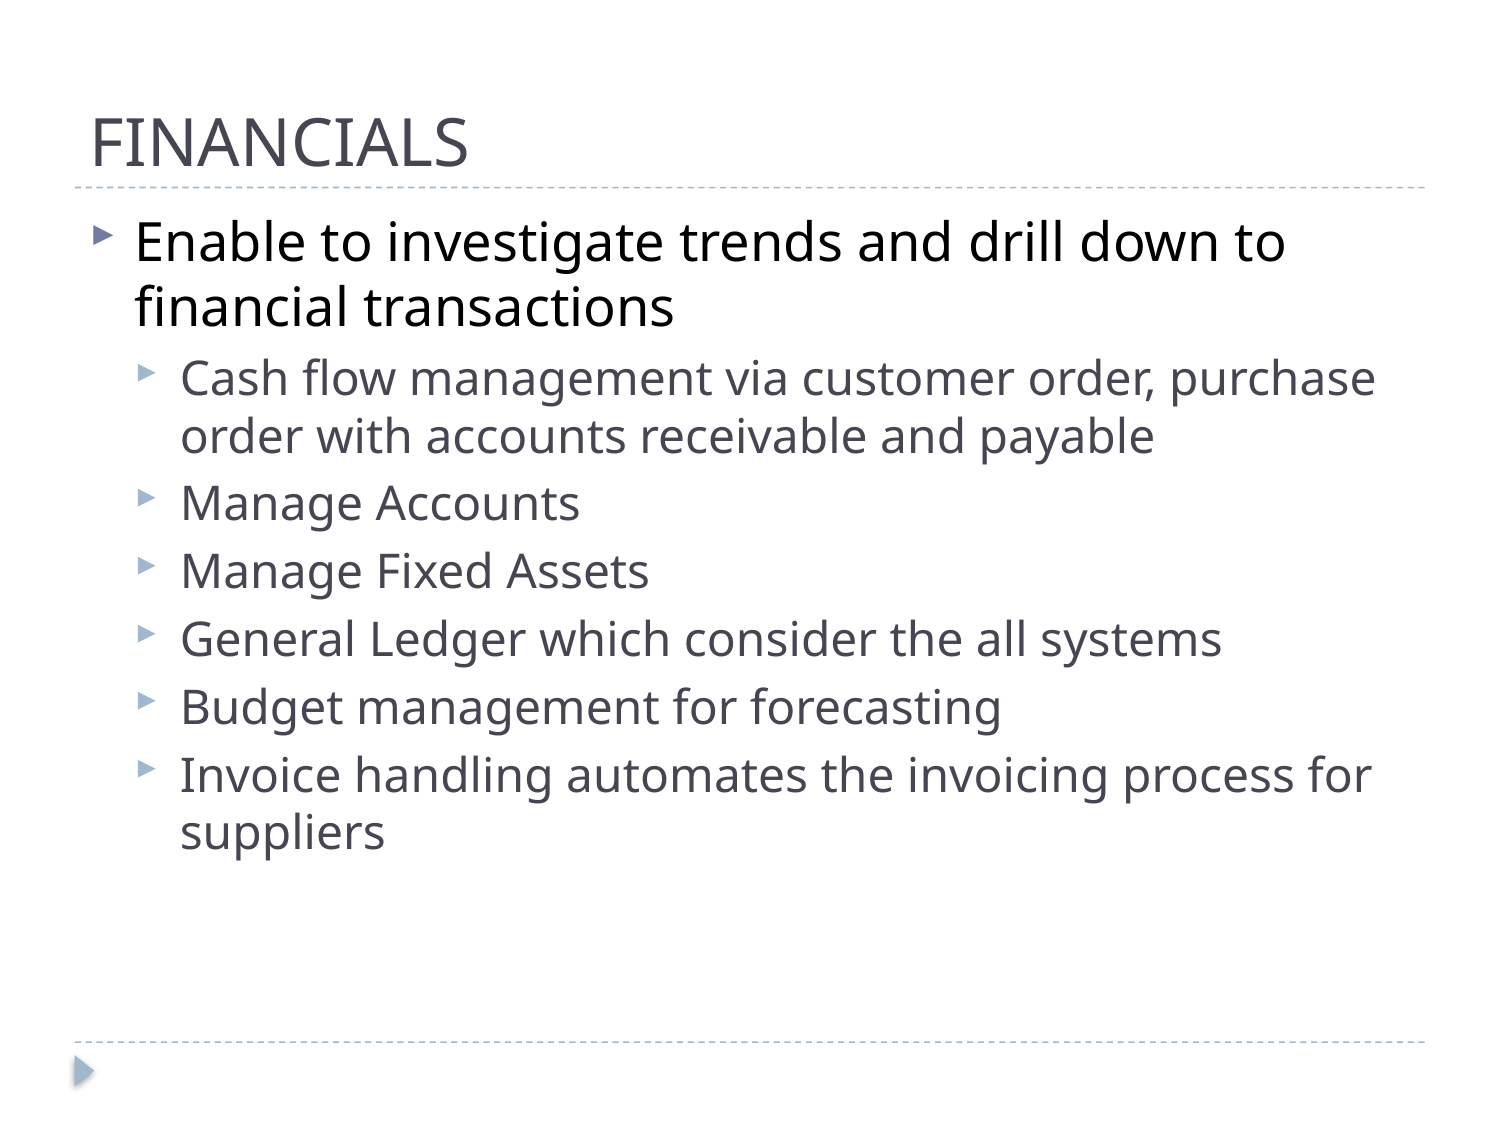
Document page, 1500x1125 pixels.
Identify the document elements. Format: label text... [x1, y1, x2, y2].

title FINANCIALS [75, 24, 1425, 188]
list Enable to investigate trends and drill down to financial transactions Cash flow management via customer order, purchase order with accounts receivable and payable Manage Accounts Manage Fixed Assets General Ledger which consider the all systems Budget management for forecasting Invoice handling automates the invoicing process for suppliers [75, 200, 1425, 1010]
